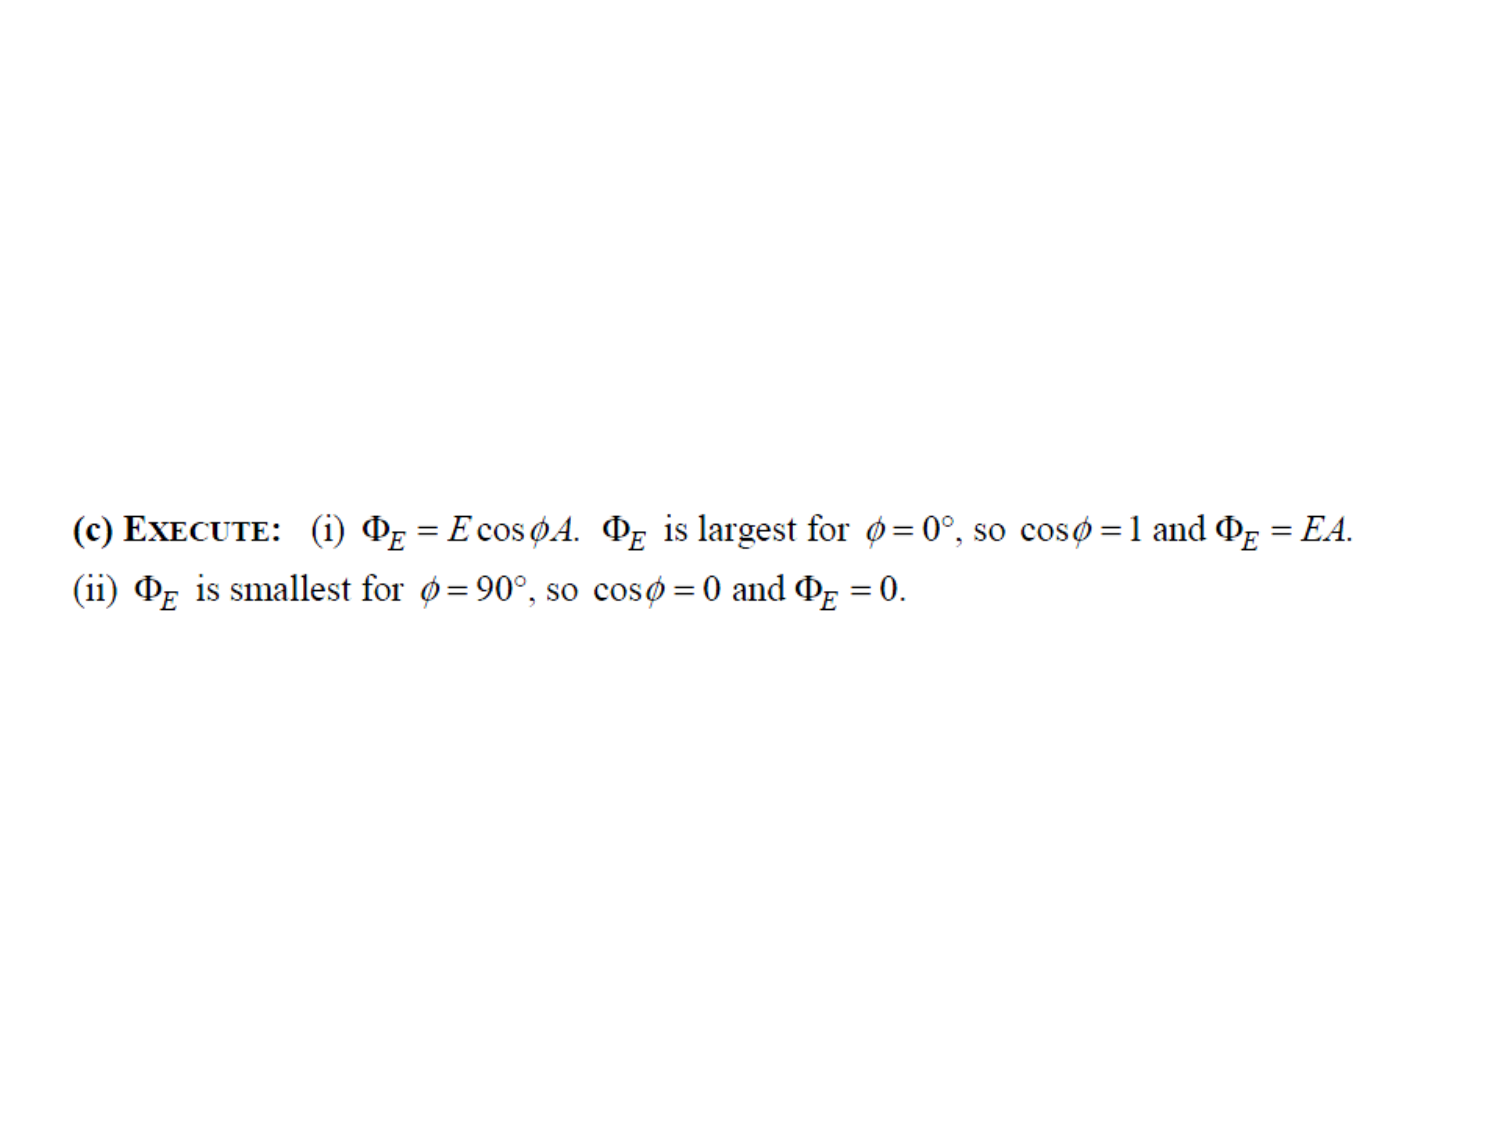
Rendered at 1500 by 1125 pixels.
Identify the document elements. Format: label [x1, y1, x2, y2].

picture [19, 505, 1481, 620]
